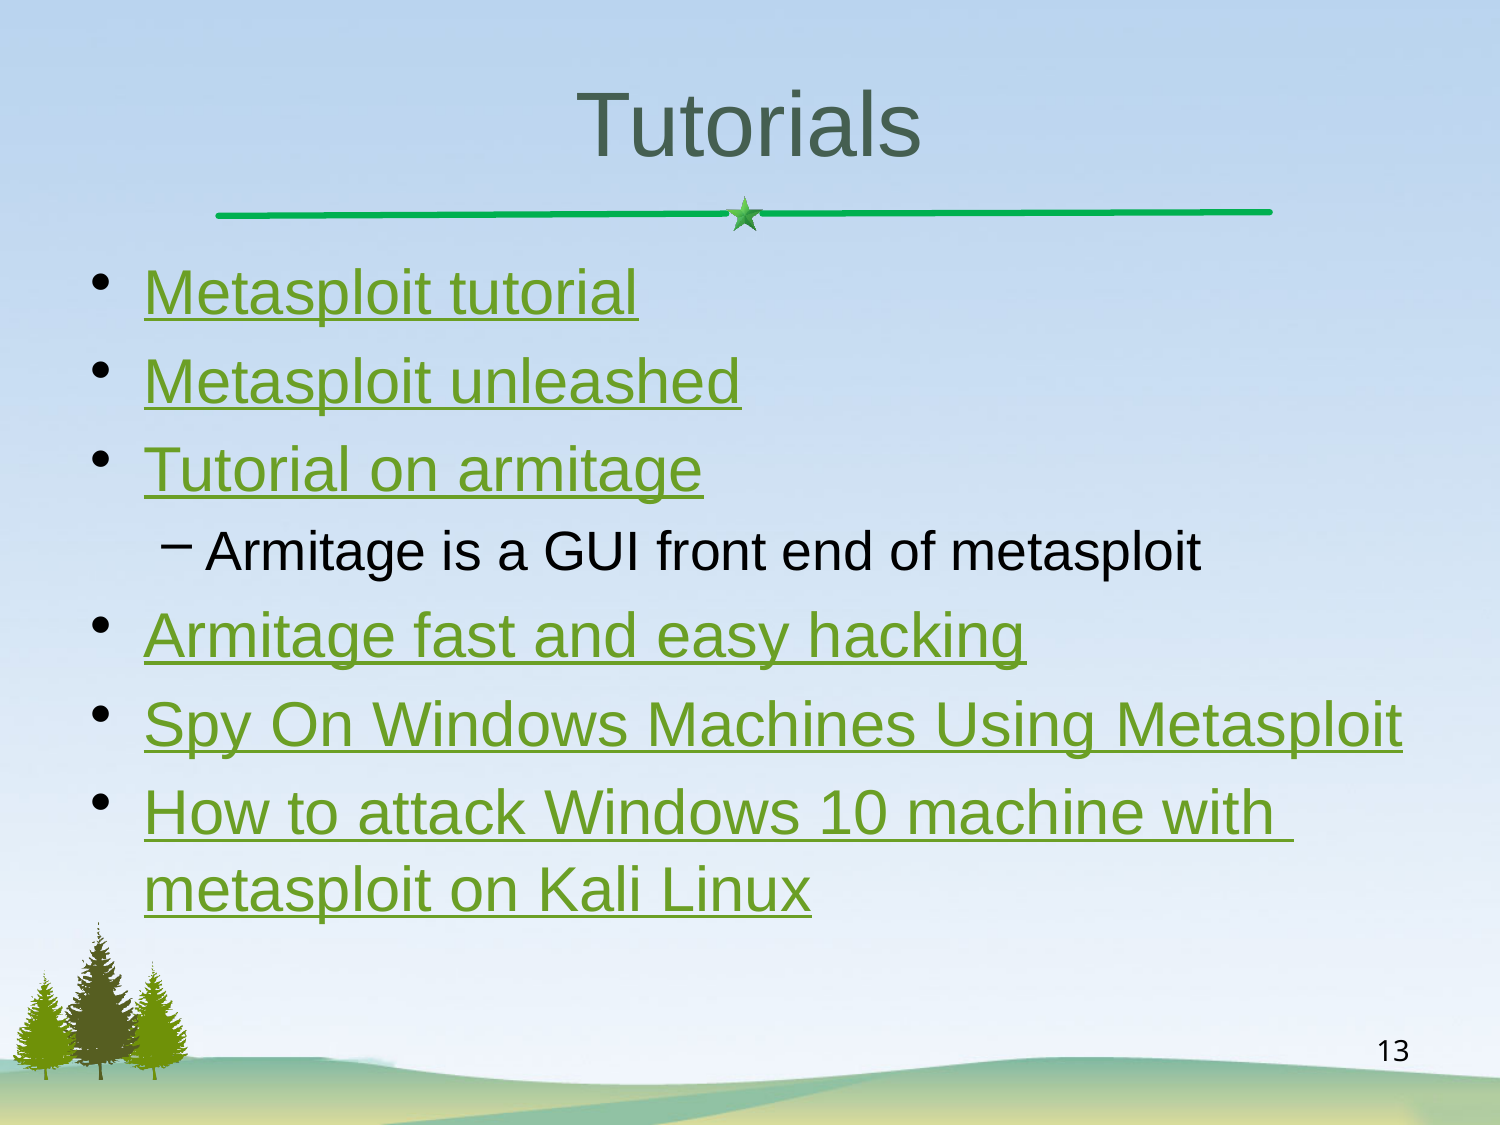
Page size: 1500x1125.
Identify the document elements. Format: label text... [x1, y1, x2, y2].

slide_number 13 [1074, 1024, 1425, 1103]
title Tutorials [75, 30, 1425, 209]
list Metasploit tutorial Metasploit unleashed Tutorial on armitage Armitage is a GUI front end of metasploit Armitage fast and easy hacking Spy On Windows Machines Using Metasploit How to attack Windows 10 machine with metasploit on Kali Linux [75, 243, 1425, 1005]
picture [0, 0, 1500, 1125]
